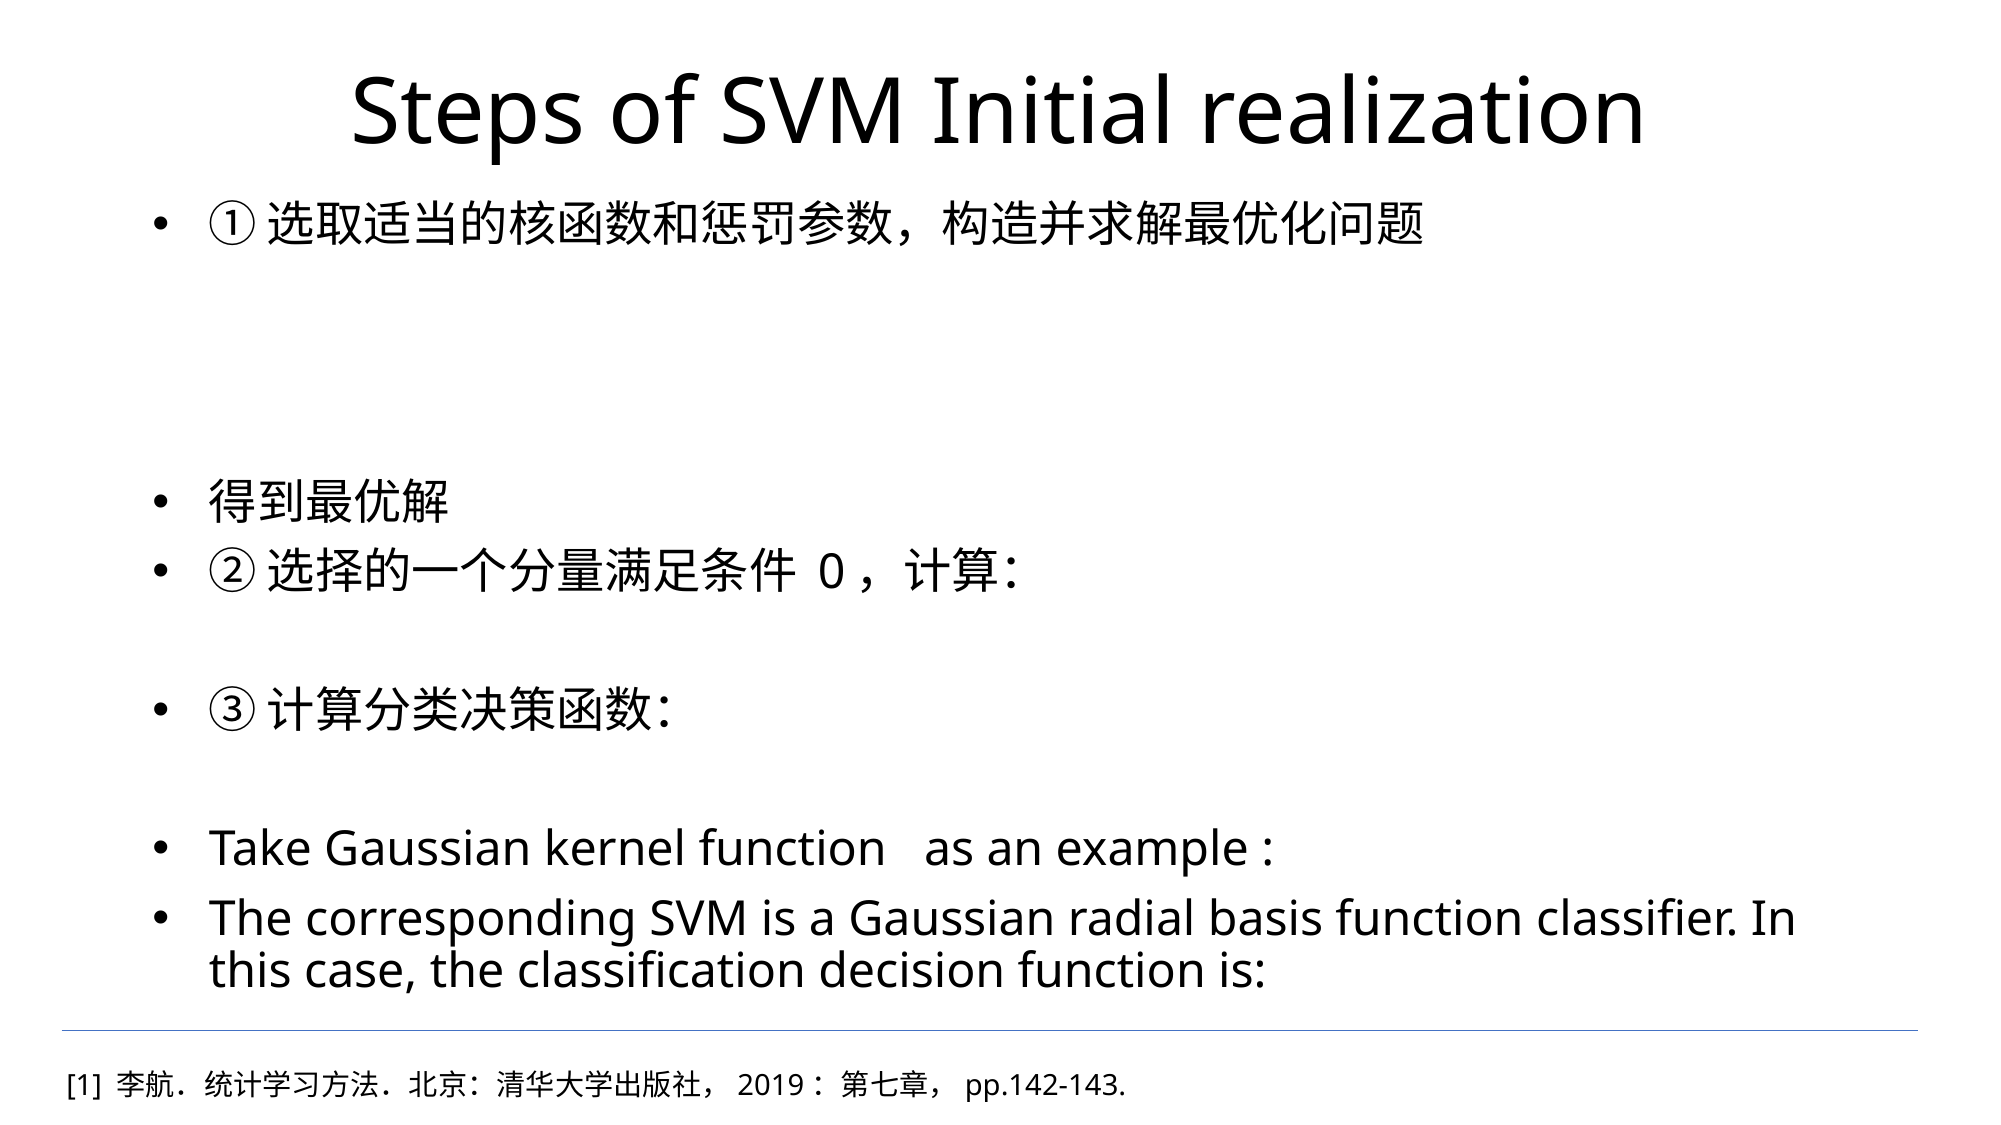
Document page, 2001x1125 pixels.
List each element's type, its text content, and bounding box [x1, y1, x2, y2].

title Steps of SVM Initial realization [137, 59, 1863, 278]
text_box [1] 李航．统计学习方法．北京：清华大学出版社，2019：第七章，pp.142-143. [51, 1058, 1908, 1125]
